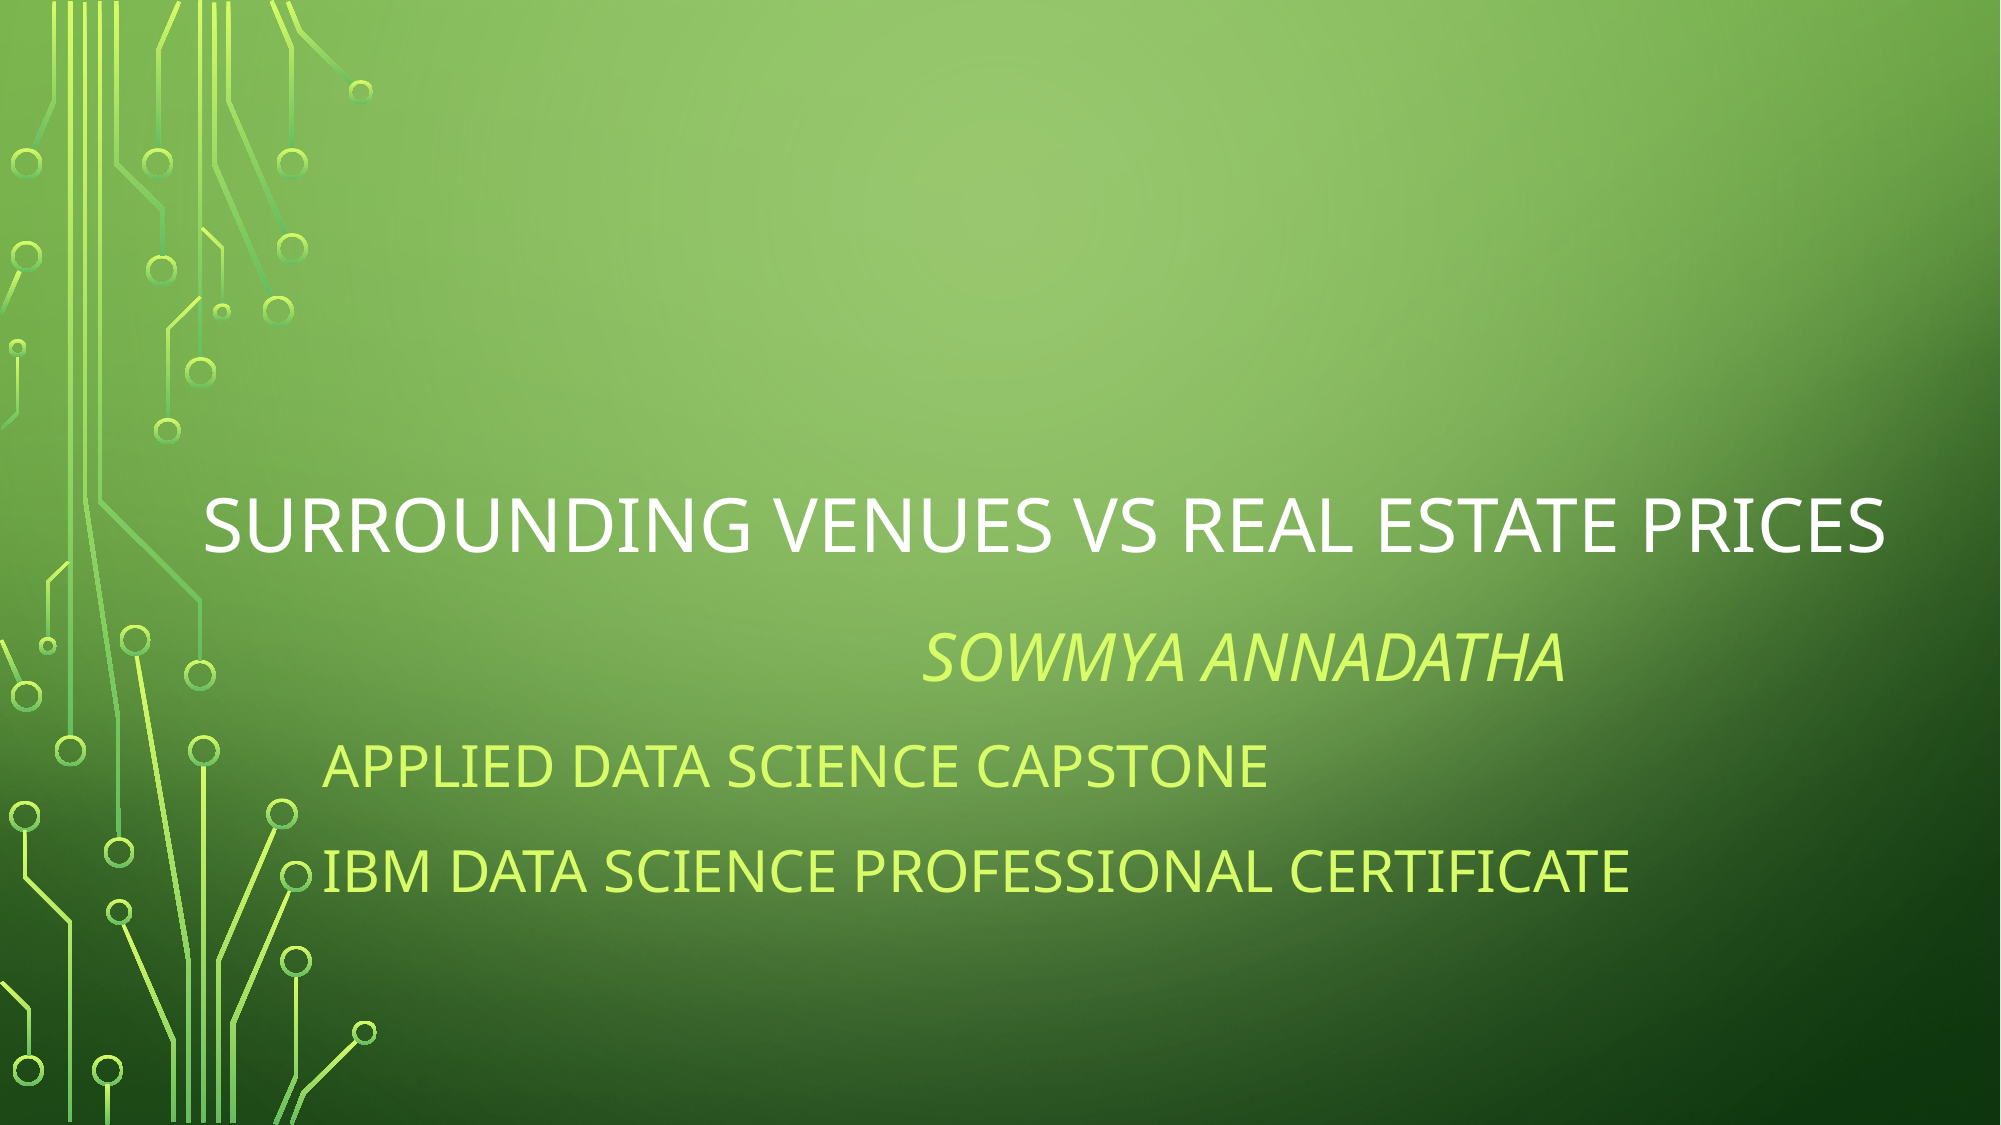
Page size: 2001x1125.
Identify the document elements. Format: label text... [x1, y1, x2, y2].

title Surrounding Venues vs Real Estate Prices [187, 184, 1923, 576]
subtitle SOWMYA ANNADATHA Applied Data Science Capstone IBM Data Science Professional Certificate [307, 590, 1750, 989]
